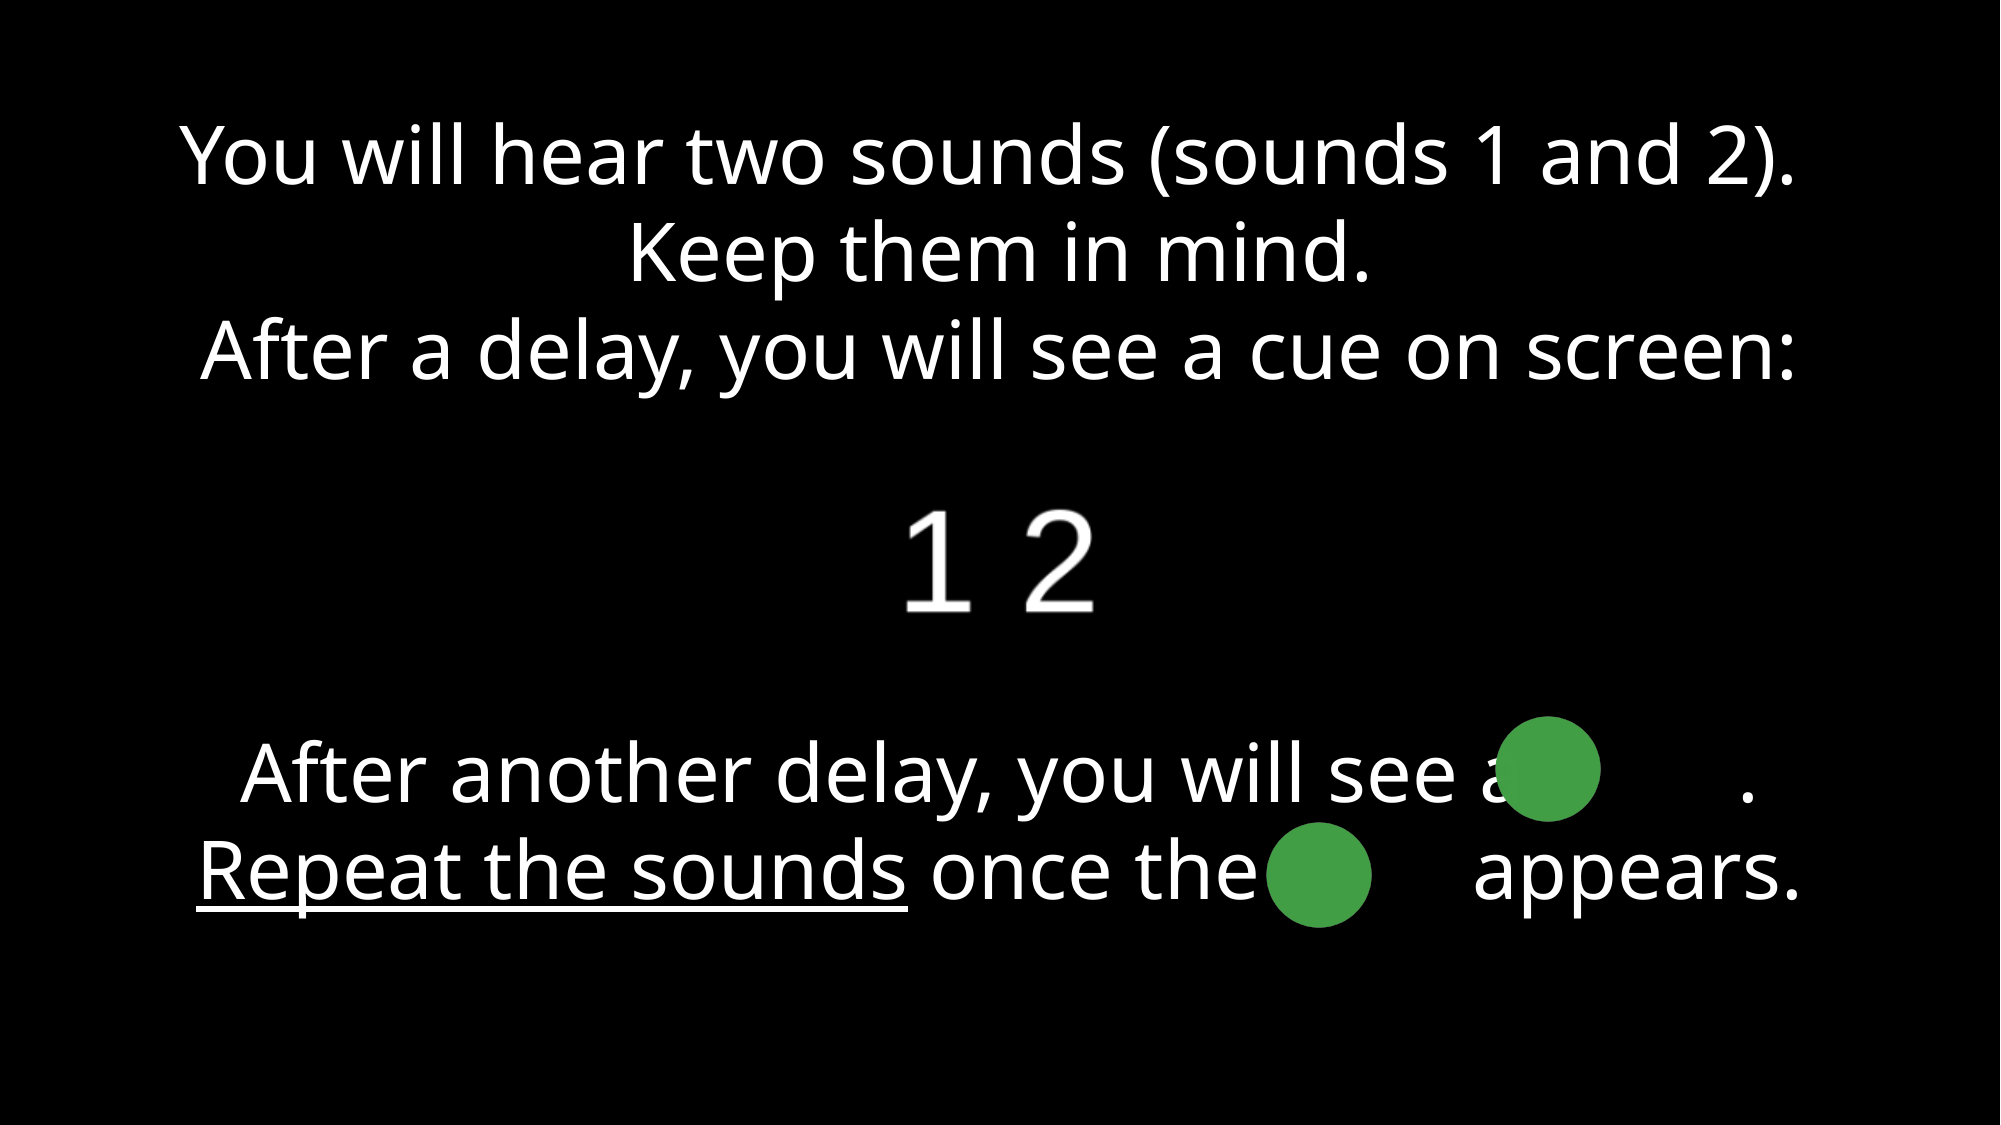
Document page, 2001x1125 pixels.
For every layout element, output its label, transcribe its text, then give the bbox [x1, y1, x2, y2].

picture [0, 469, 2000, 651]
picture [1263, 819, 1376, 932]
picture [1491, 713, 1604, 826]
text_box You will hear two sounds (sounds 1 and 2). Keep them in mind. After a delay, you will see a cue on screen: [164, 95, 1836, 403]
text_box After another delay, you will see a . Repeat the sounds once the appears. [181, 713, 1819, 924]
